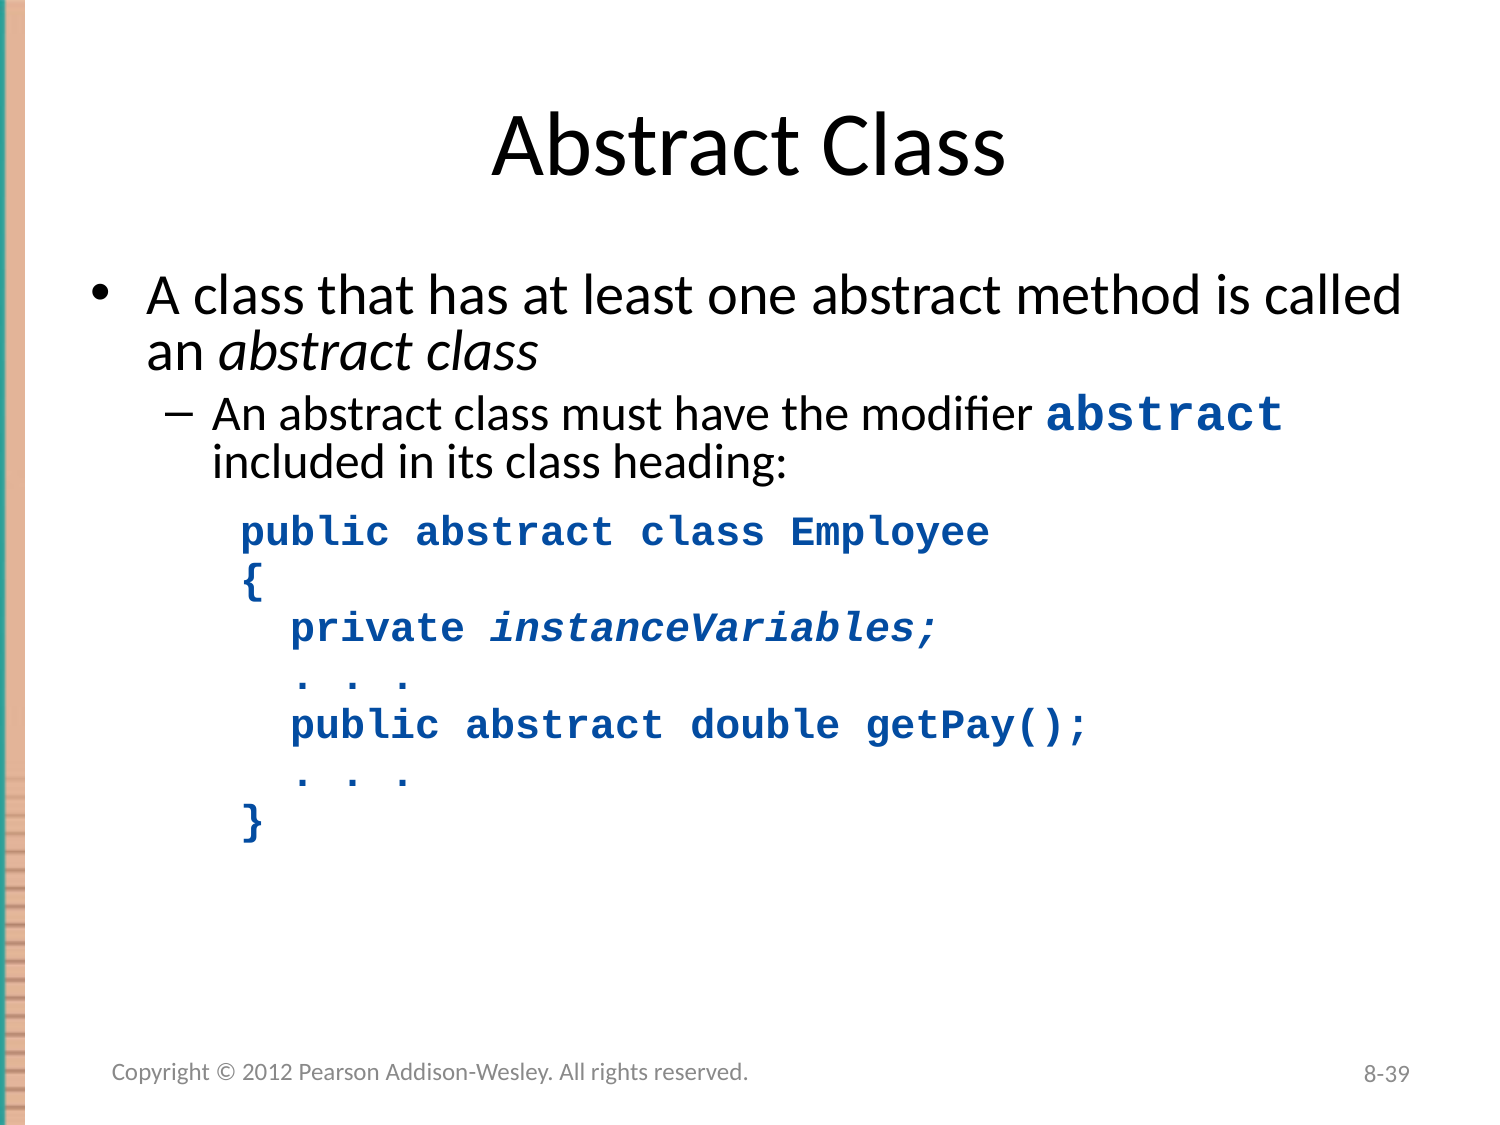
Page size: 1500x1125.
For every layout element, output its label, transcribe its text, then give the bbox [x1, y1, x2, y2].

footer Copyright © 2012 Pearson Addison-Wesley. All rights reserved. [75, 1040, 788, 1100]
slide_number 8-39 [1074, 1042, 1425, 1103]
title Abstract Class [74, 44, 1426, 233]
picture [0, 0, 25, 1125]
list A class that has at least one abstract method is called an abstract class An abstract class must have the modifier abstract included in its class heading: public abstract class Employee { private instanceVariables; . . . public abstract double getPay(); . . . } [74, 262, 1426, 1006]
